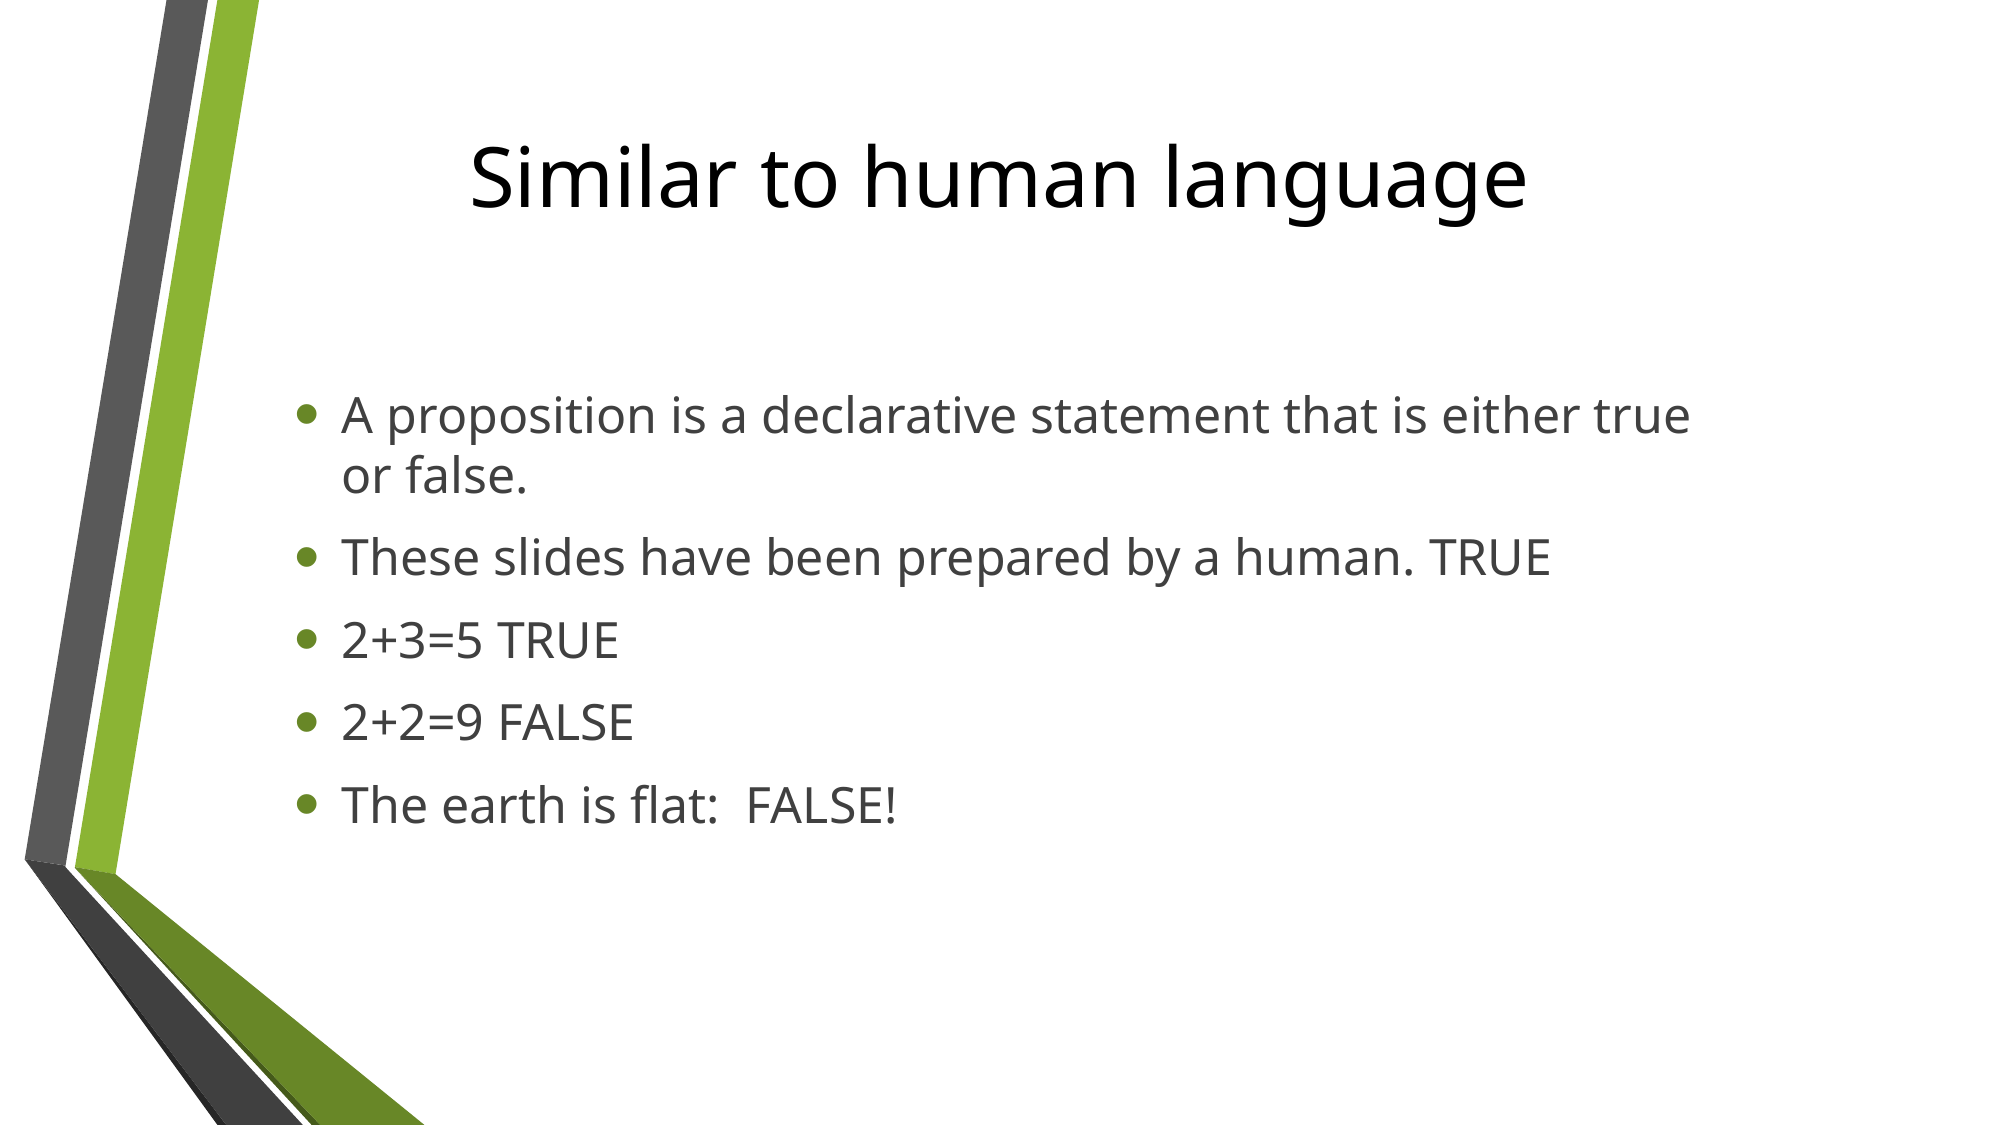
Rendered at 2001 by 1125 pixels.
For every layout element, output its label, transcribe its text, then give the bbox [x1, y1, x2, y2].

title Similar to human language [366, 76, 1634, 272]
list A proposition is a declarative statement that is either true or false. These slides have been prepared by a human. TRUE 2+3=5 TRUE 2+2=9 FALSE The earth is flat: FALSE! [279, 375, 1721, 849]
